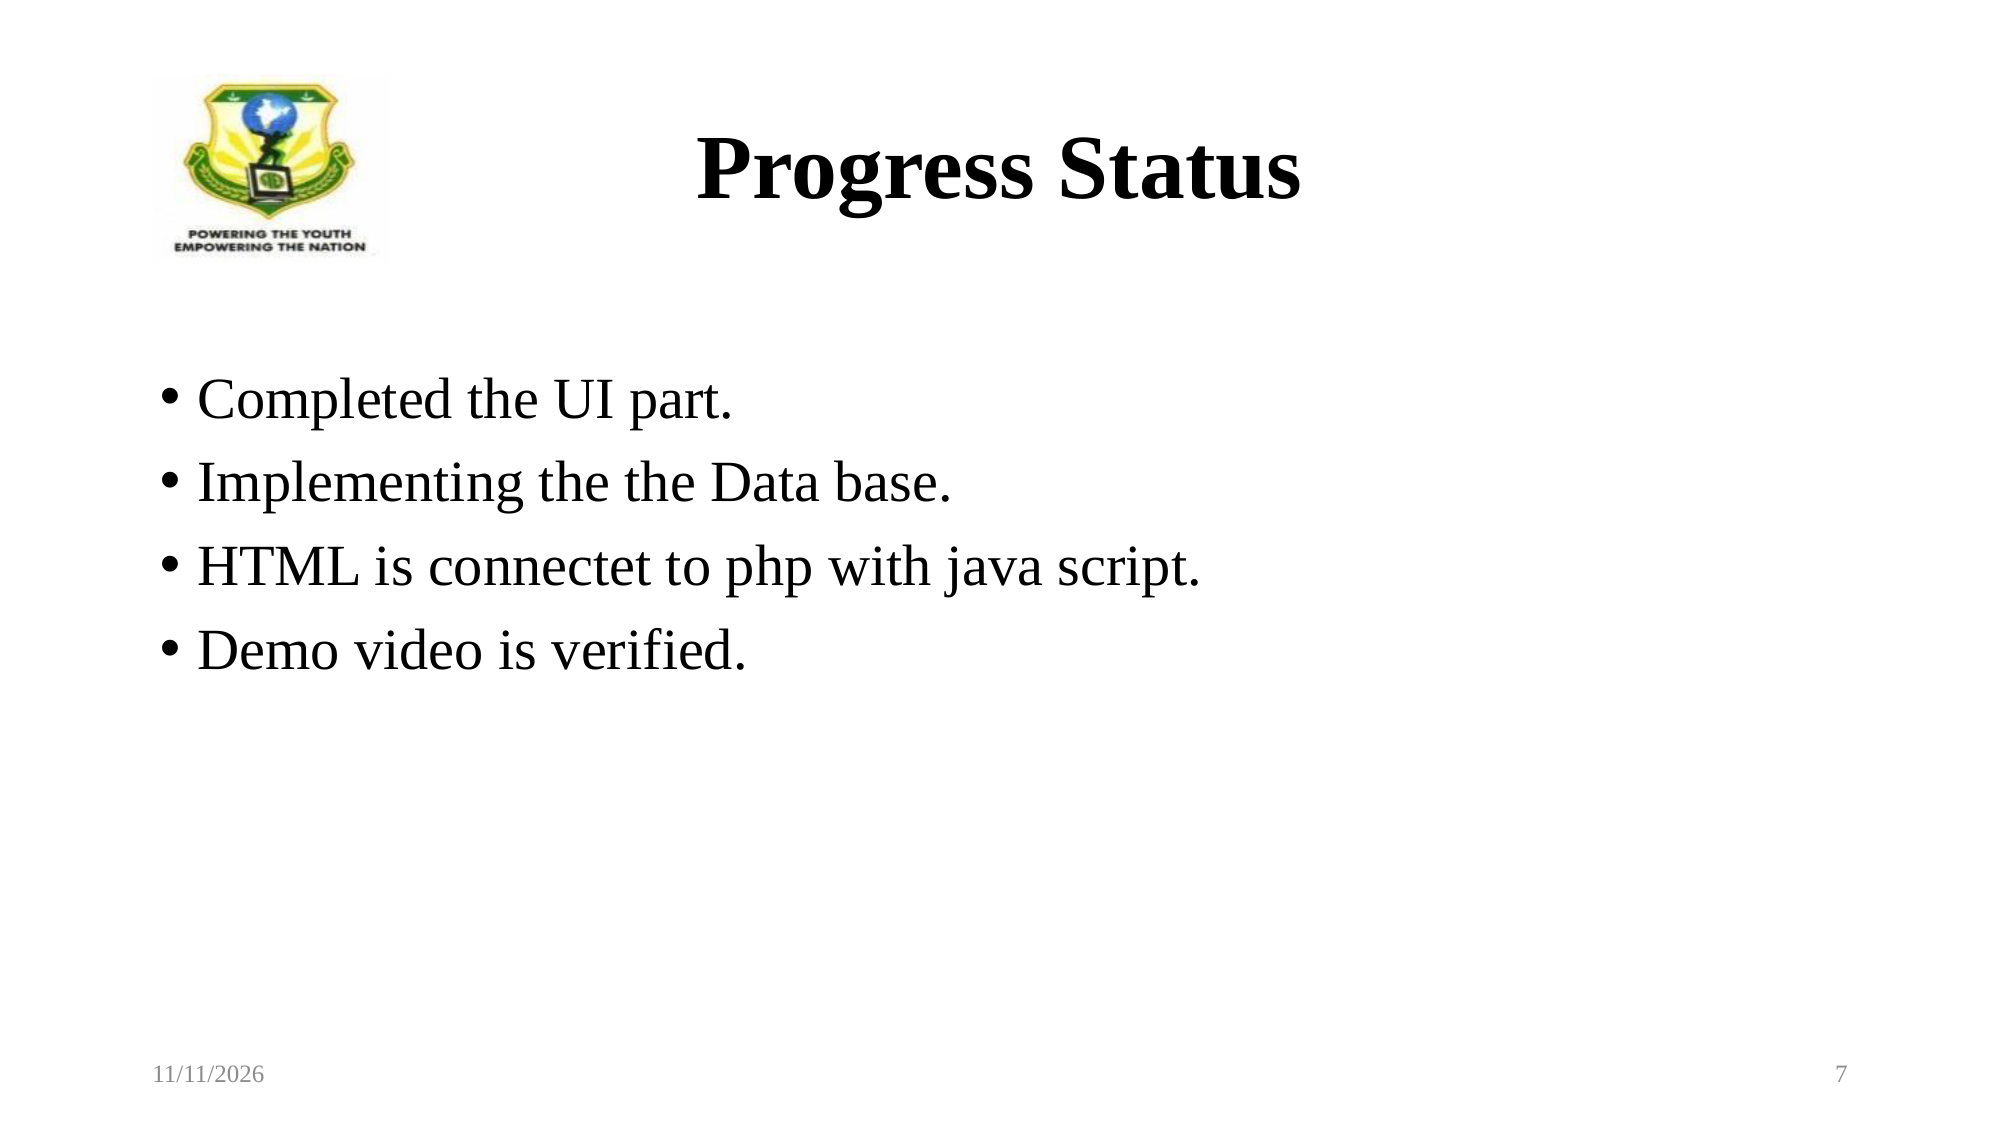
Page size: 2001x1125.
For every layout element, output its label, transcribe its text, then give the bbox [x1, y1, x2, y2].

slide_number 7 [1412, 1042, 1863, 1103]
title Progress Status [137, 59, 1863, 278]
list Completed the UI part. Implementing the the Data base. HTML is connectet to php with java script. Demo video is verified. [144, 360, 1870, 1075]
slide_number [137, 1042, 588, 1103]
